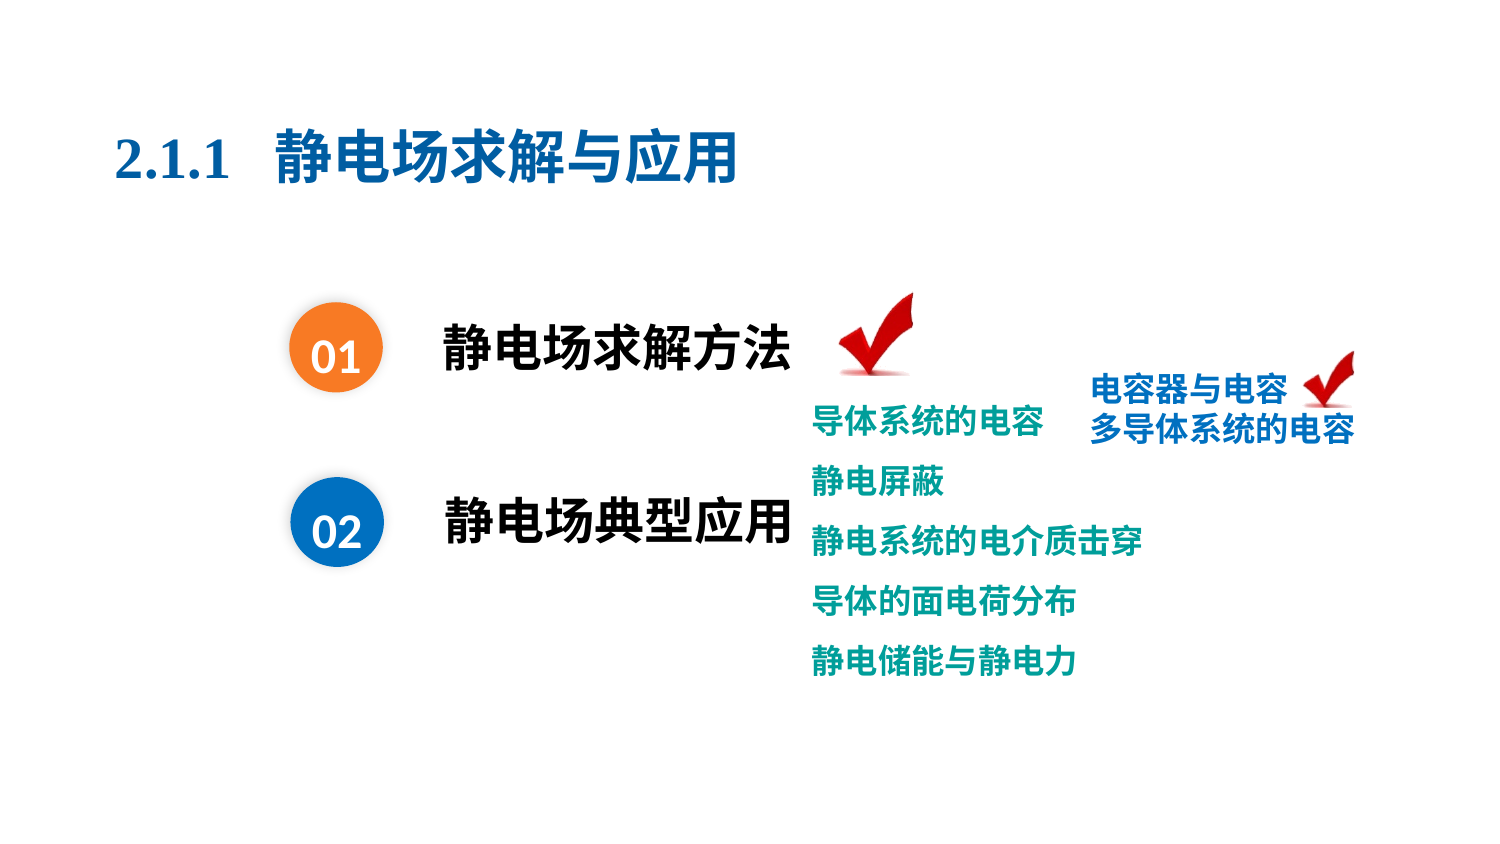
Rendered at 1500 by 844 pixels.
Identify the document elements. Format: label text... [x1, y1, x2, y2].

text_box 静电场典型应用 [444, 489, 797, 550]
text_box 电容器与电容 多导体系统的电容 [1074, 361, 1388, 456]
text_box 01 [287, 300, 385, 395]
text_box 02 [288, 475, 387, 570]
picture [832, 290, 925, 376]
text_box 静电场求解方法 [427, 309, 827, 384]
picture [1299, 349, 1362, 408]
text_box 导体系统的电容 静电屏蔽 静电系统的电介质击穿 导体的面电荷分布 静电储能与静电力 [797, 373, 1186, 688]
text_box 2.1.1 静电场求解与应用 [100, 114, 1164, 197]
